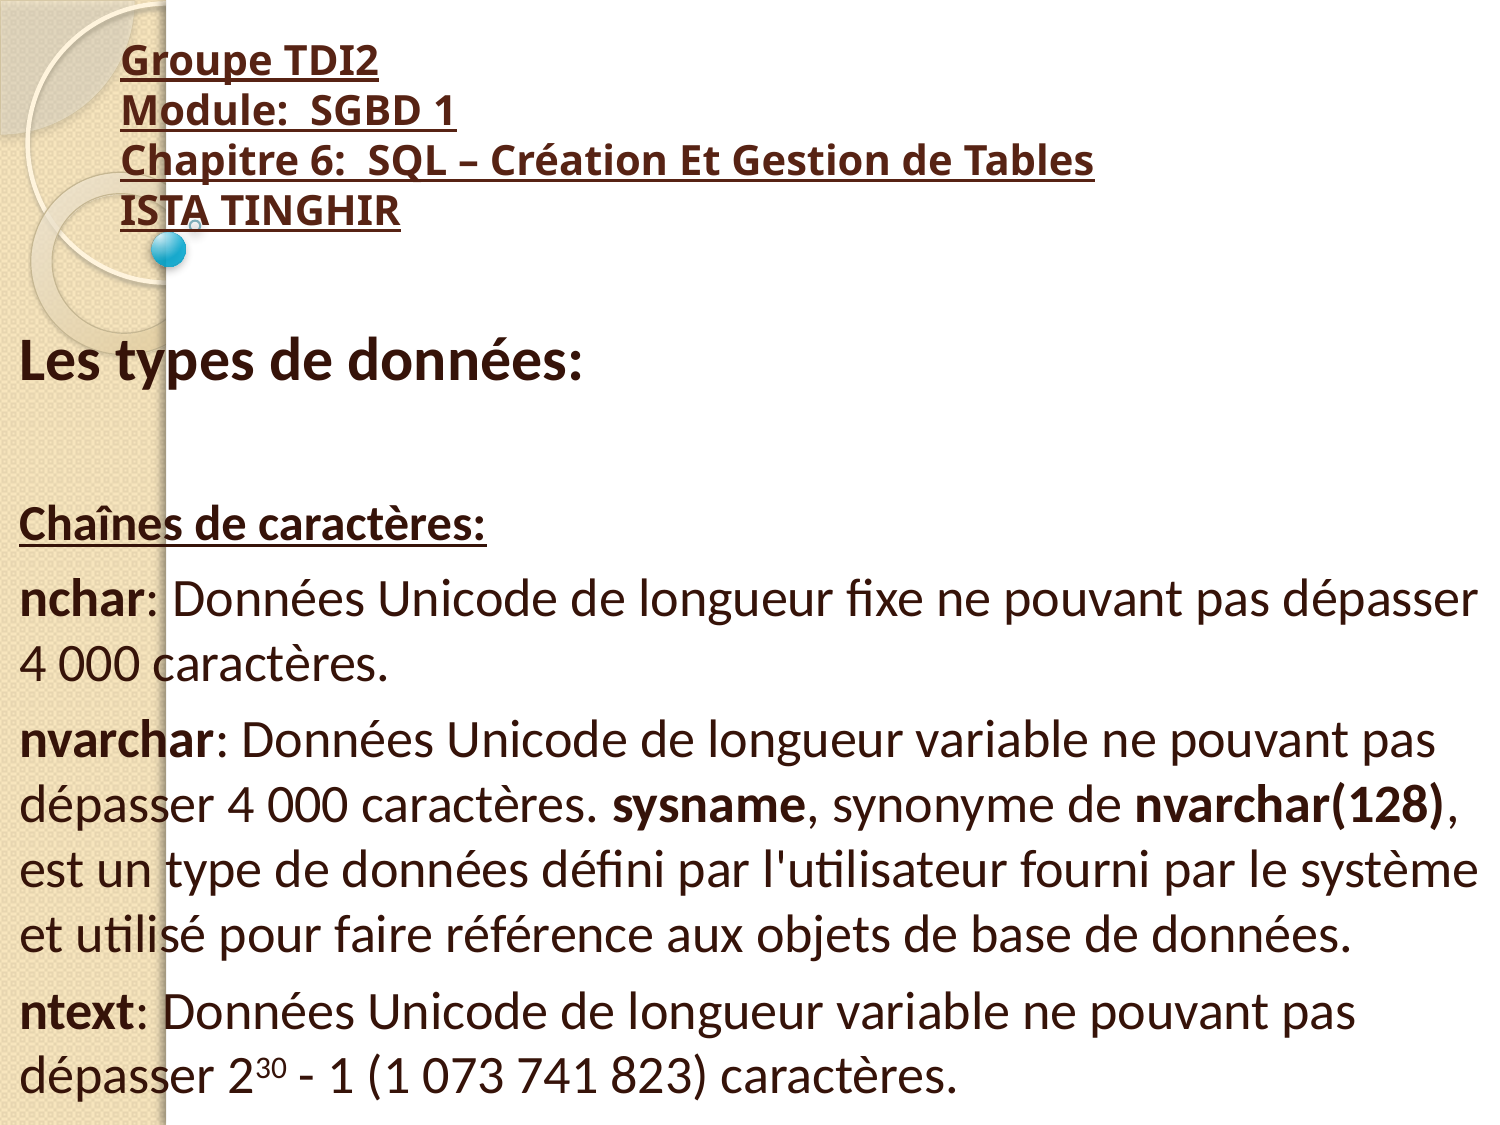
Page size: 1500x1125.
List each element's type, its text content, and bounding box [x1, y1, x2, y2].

title Groupe TDI2 Module: SGBD 1 Chapitre 6: SQL – Création Et Gestion de Tables ISTA TINGHIR [105, 0, 1381, 242]
subtitle Les types de données: Chaînes de caractères: nchar: Données Unicode de longueur fixe ne pouvant pas dépasser 4 000 caractères. nvarchar: Données Unicode de longueur variable ne pouvant pas dépasser 4 000 caractères. sysname, synonyme de nvarchar(128), est un type de données défini par l'utilisateur fourni par le système et utilisé pour faire référence aux objets de base de données. ntext: Données Unicode de longueur variable ne pouvant pas dépasser 230 - 1 (1 073 741 823) caractères. [0, 269, 1500, 1125]
